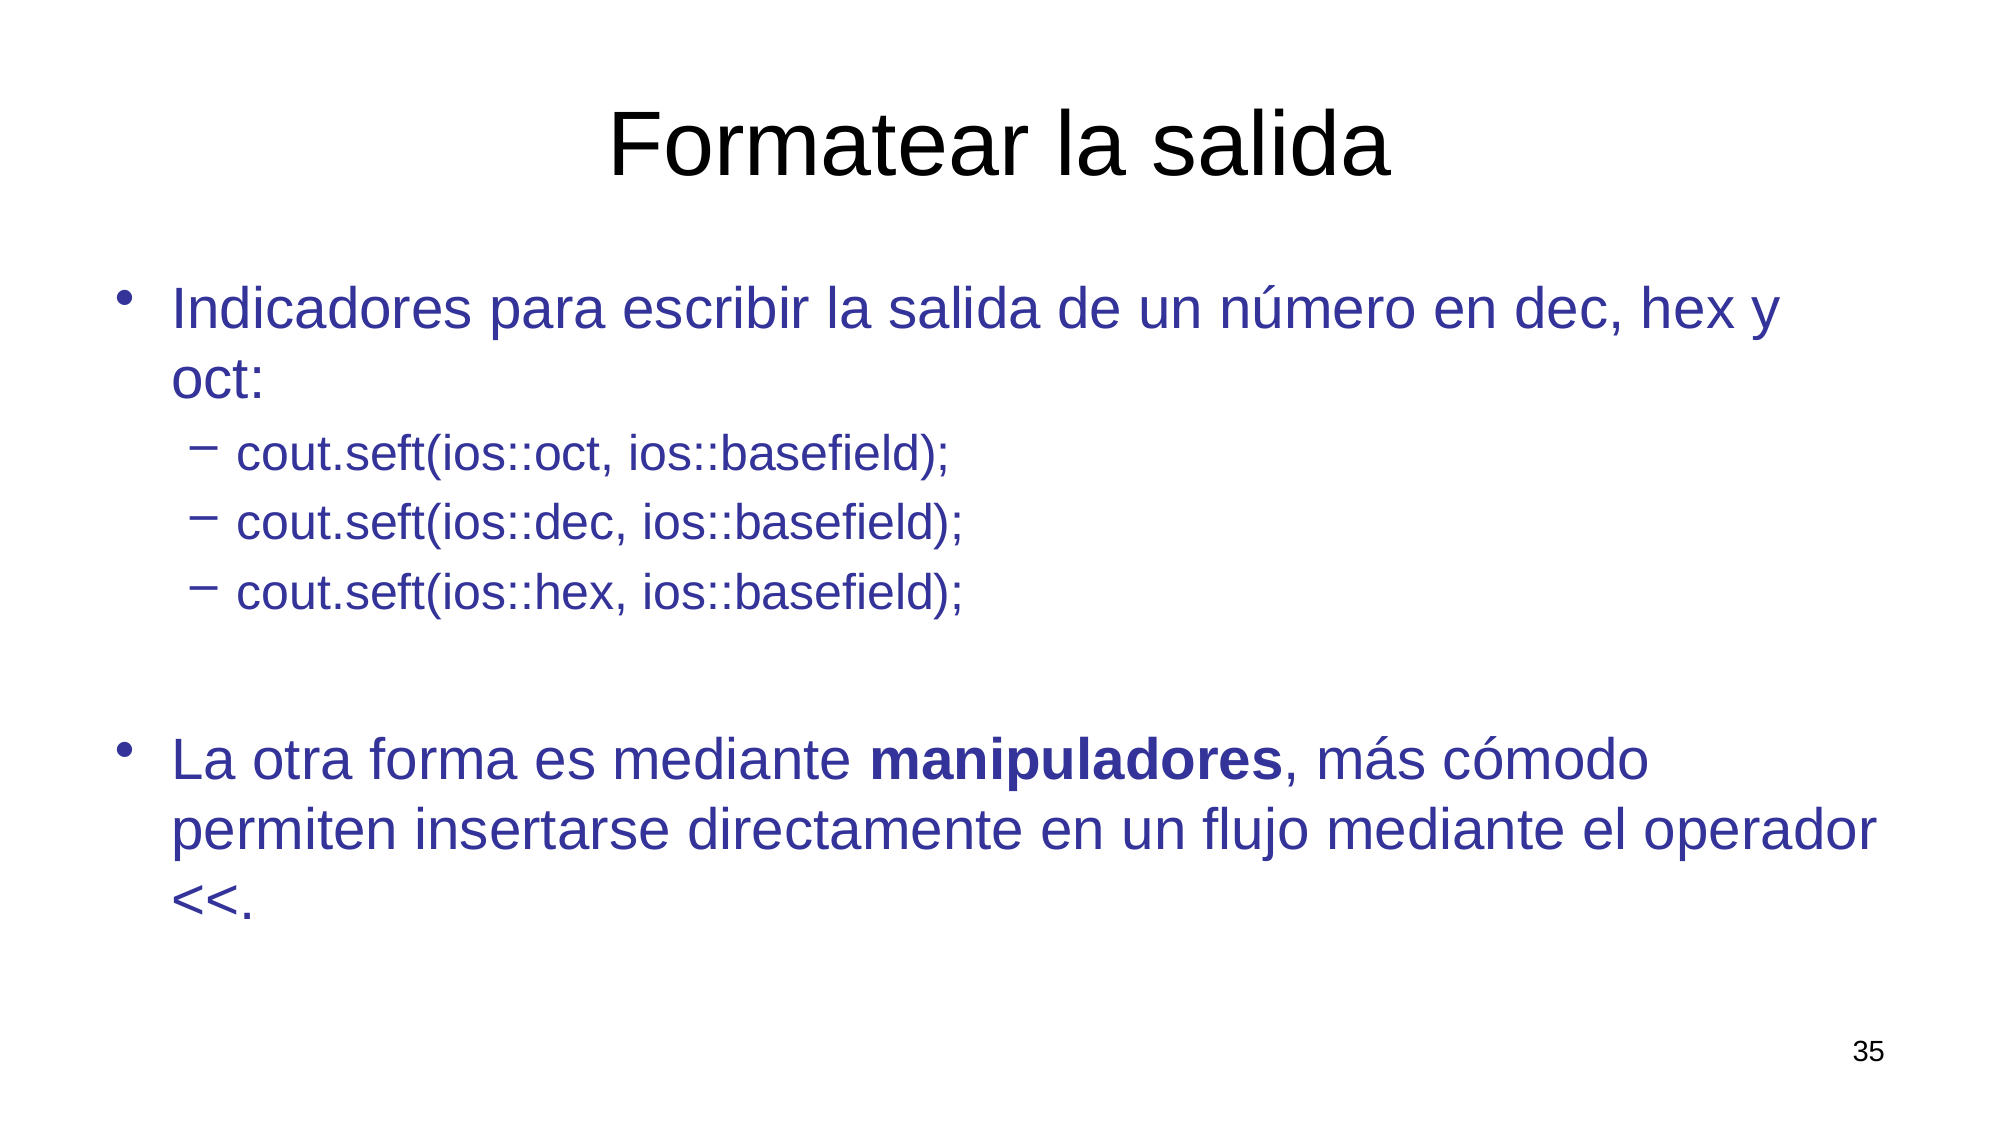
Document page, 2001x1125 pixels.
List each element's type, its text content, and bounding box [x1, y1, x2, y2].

list Indicadores para escribir la salida de un número en dec, hex y oct: cout.seft(ios::oct, ios::basefield); cout.seft(ios::dec, ios::basefield); cout.seft(ios::hex, ios::basefield); La otra forma es mediante manipuladores, más cómodo permiten insertarse directamente en un flujo mediante el operador <<. [99, 262, 1901, 1006]
title Formatear la salida [99, 44, 1901, 233]
slide_number 35 [1433, 1024, 1901, 1103]
